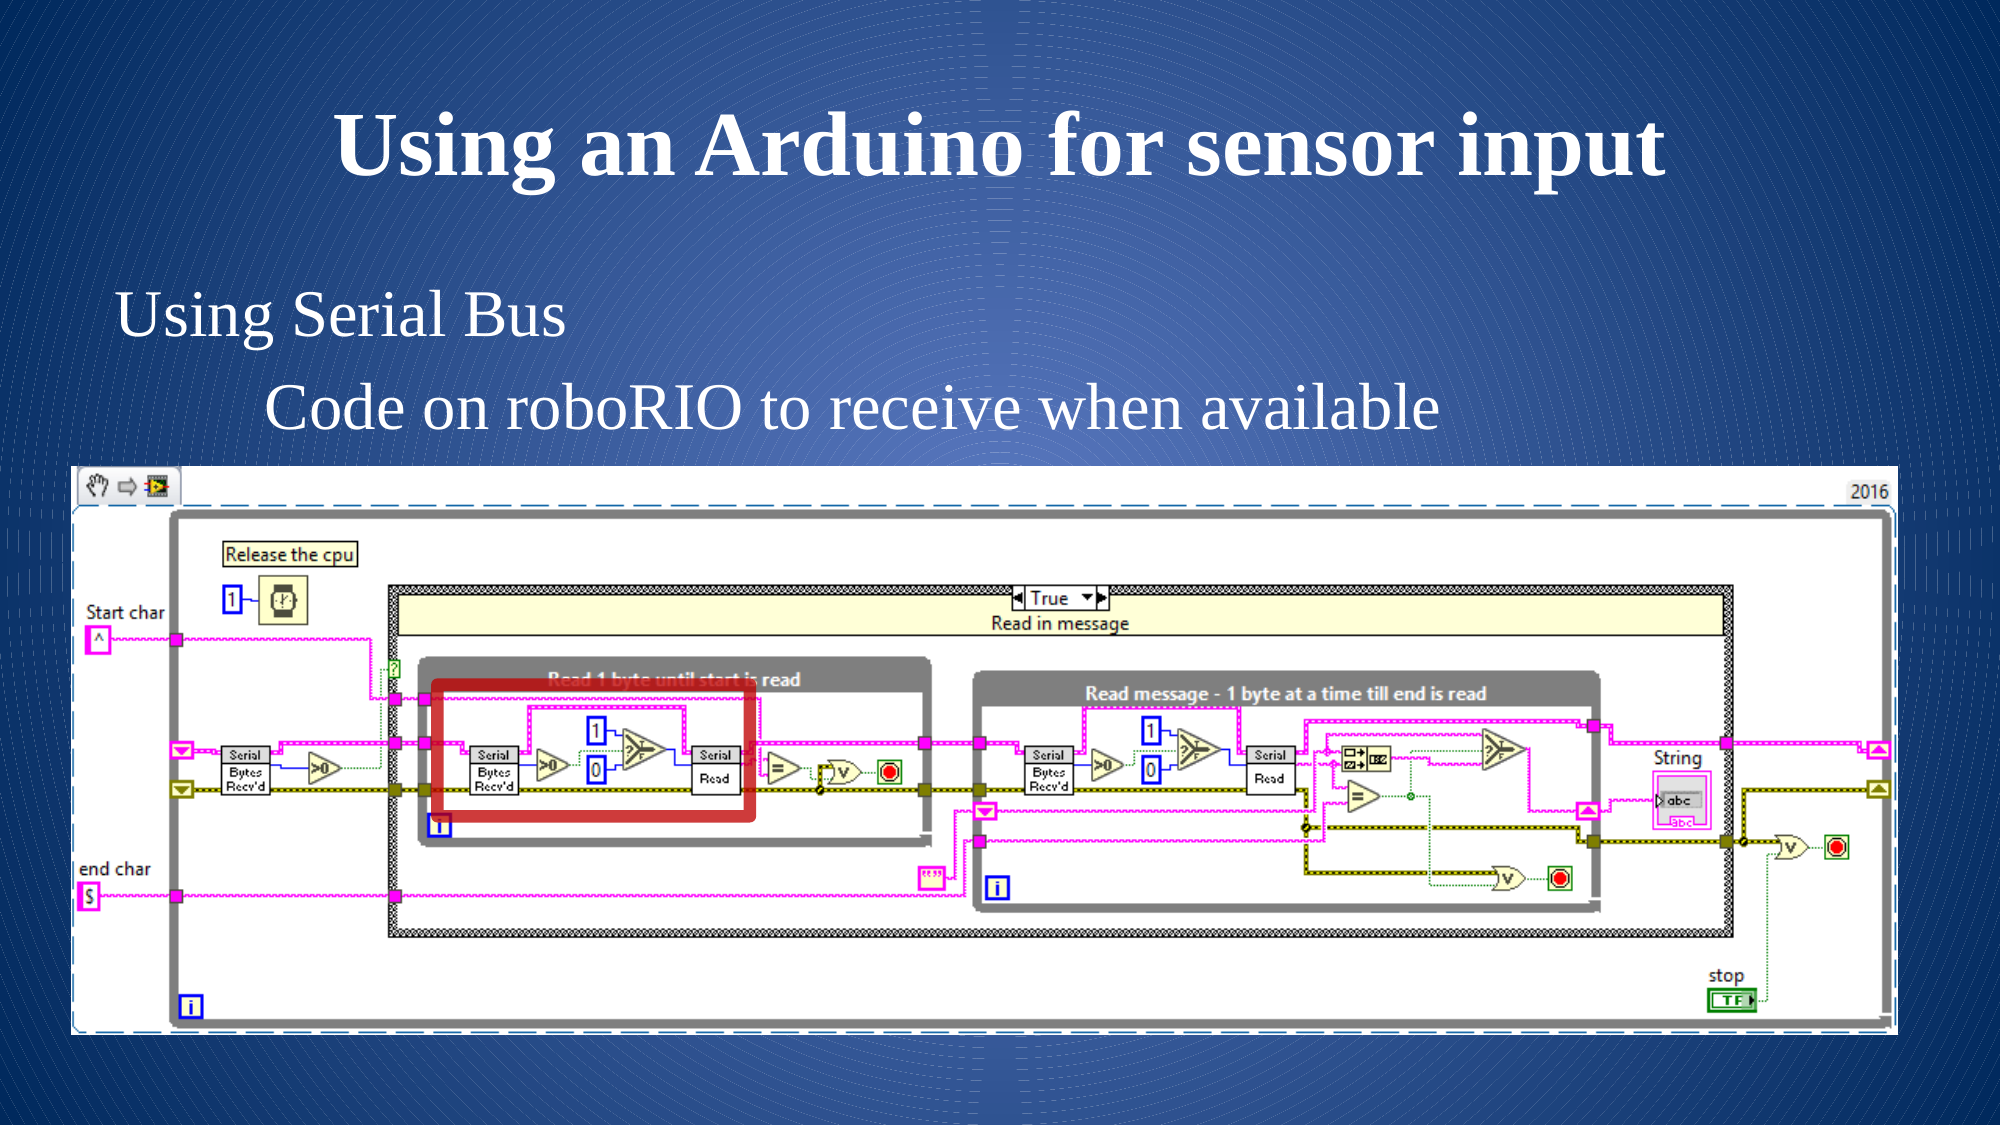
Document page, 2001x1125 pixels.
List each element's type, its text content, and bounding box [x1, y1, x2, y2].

title Using an Arduino for sensor input [99, 45, 1900, 233]
picture [70, 465, 1898, 1036]
list Using Serial Bus Code on roboRIO to receive when available [99, 262, 1900, 466]
